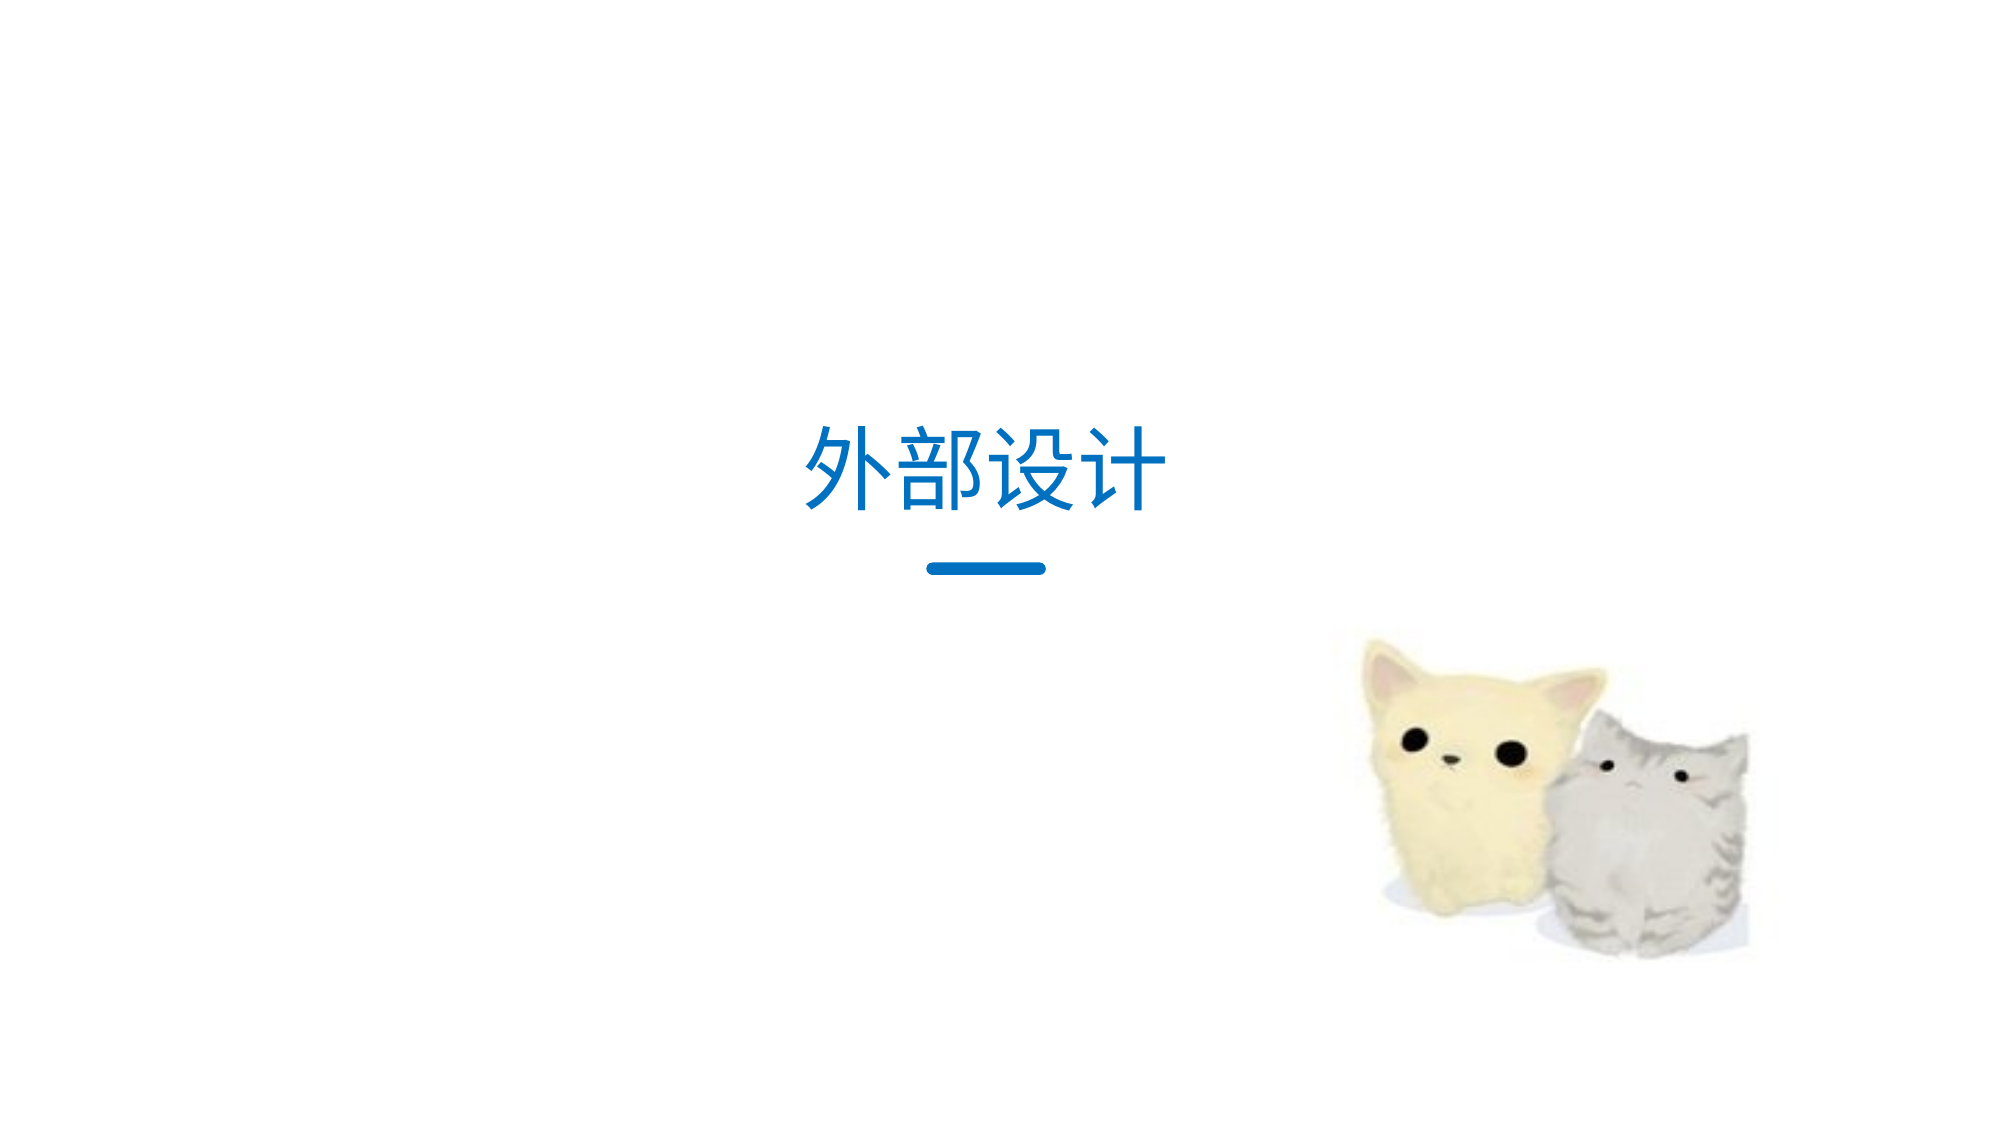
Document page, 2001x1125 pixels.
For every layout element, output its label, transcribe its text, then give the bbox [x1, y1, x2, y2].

text_box [925, 561, 1047, 576]
picture [0, 0, 2001, 1125]
text_box 外部设计 [427, 404, 1545, 529]
